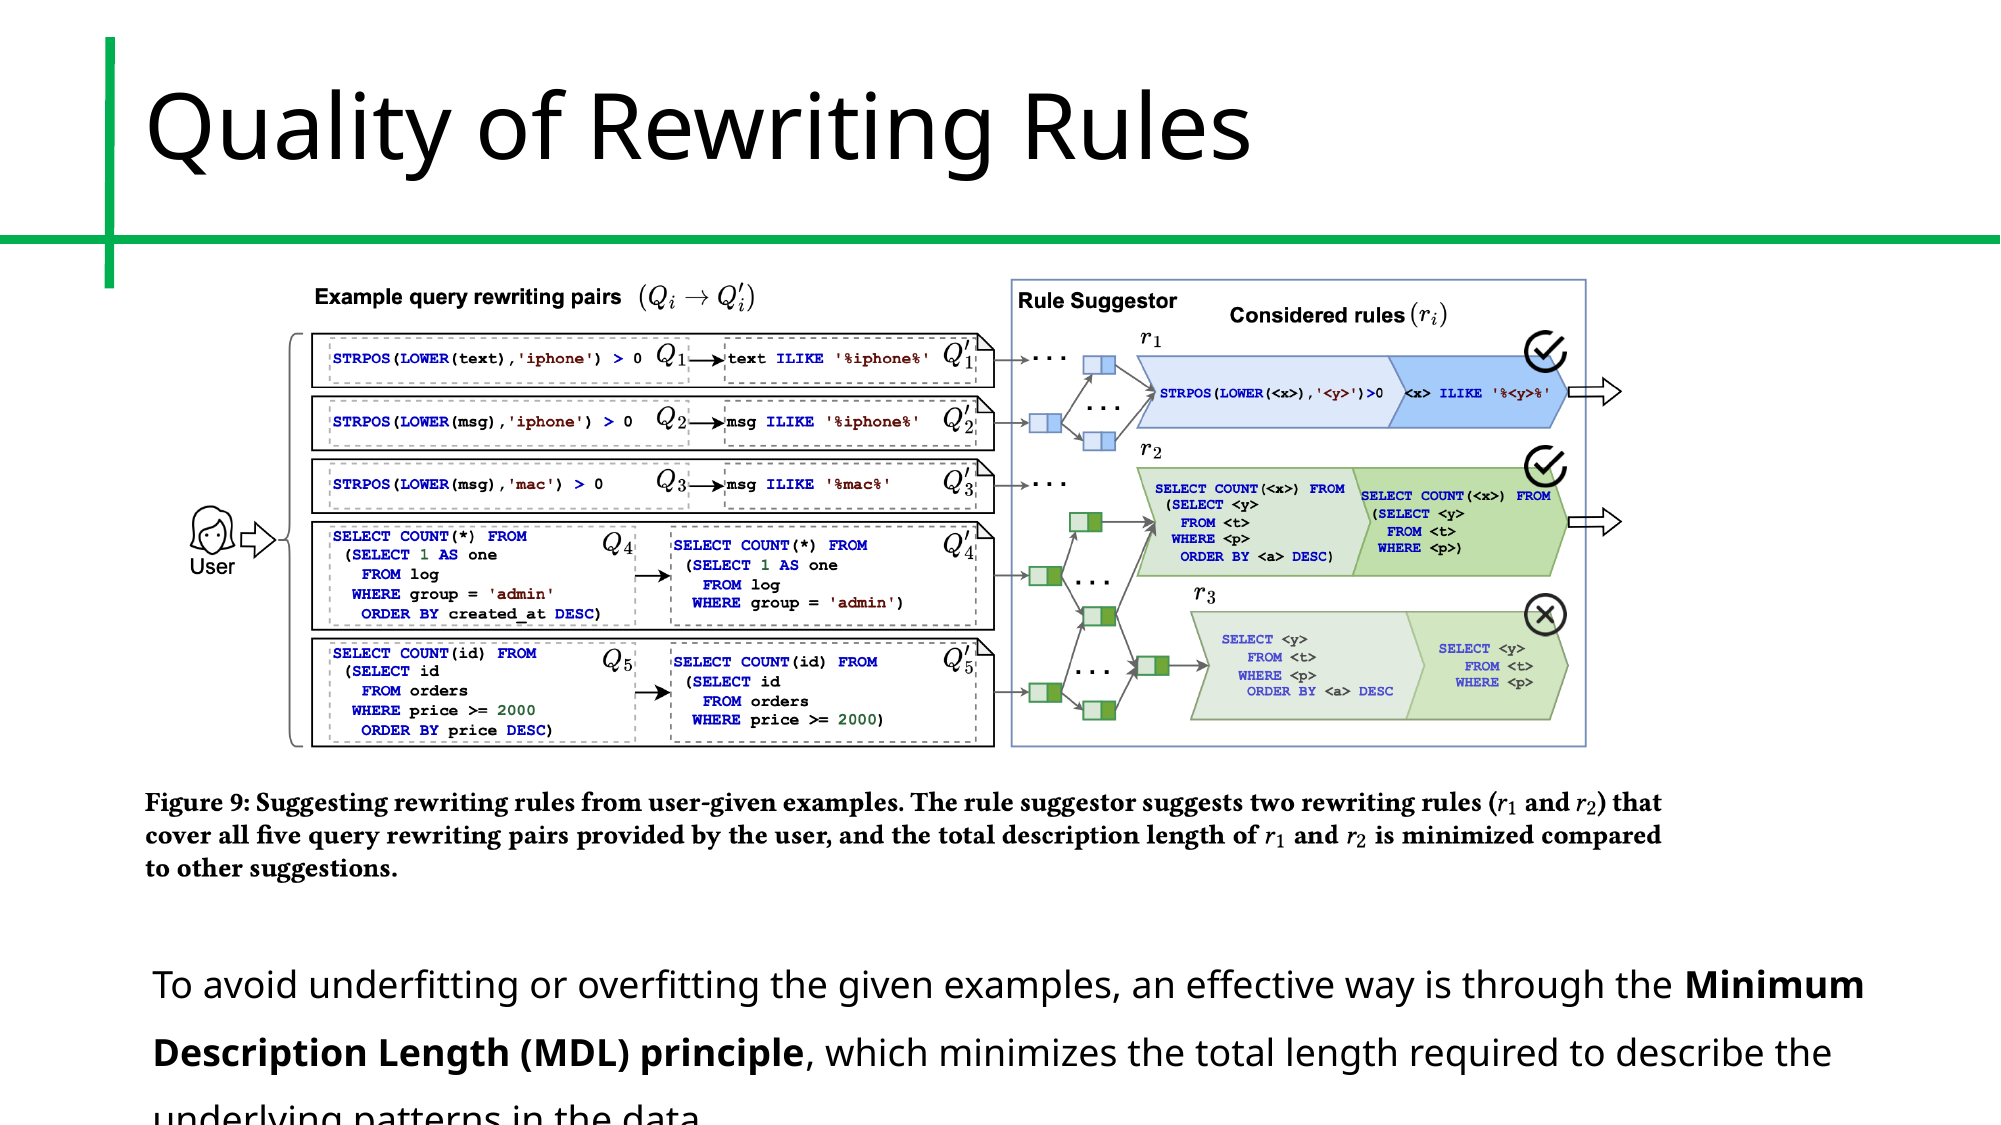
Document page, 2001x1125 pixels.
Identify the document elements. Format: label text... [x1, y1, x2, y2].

picture [137, 263, 1670, 889]
title Quality of Rewriting Rules [136, 20, 1863, 240]
text_box To avoid underfitting or overfitting the given examples, an effective way is through the Minimum Description Length (MDL) principle, which minimizes the total length required to describe the underlying patterns in the data. [137, 931, 1932, 1125]
